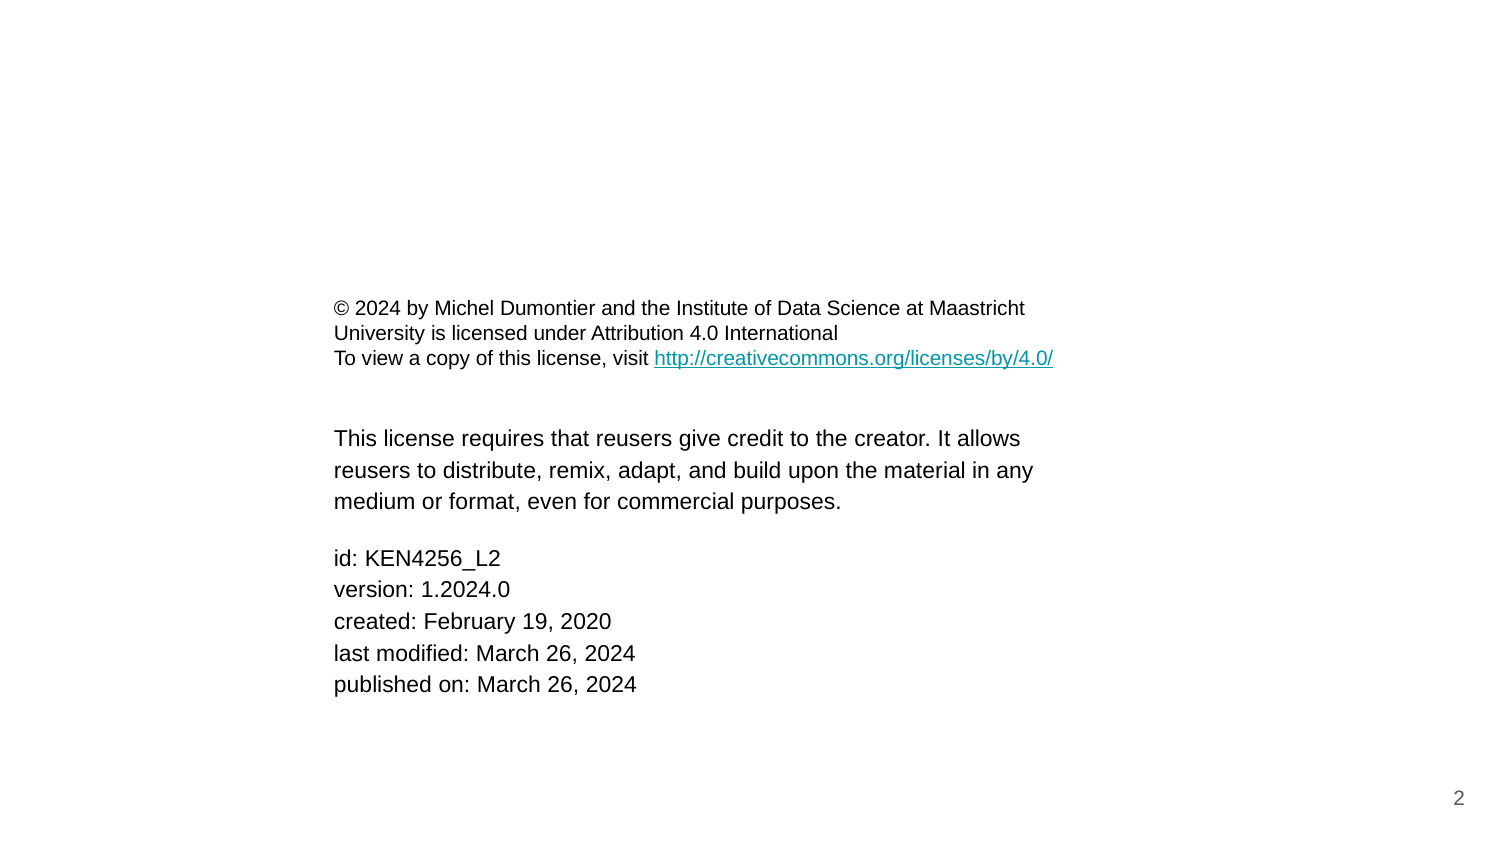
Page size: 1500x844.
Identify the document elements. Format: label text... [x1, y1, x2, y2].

text_box © 2024 by Michel Dumontier and the Institute of Data Science at Maastricht University is licensed under Attribution 4.0 International To view a copy of this license, visit http://creativecommons.org/licenses/by/4.0/ This license requires that reusers give credit to the creator. It allows reusers to distribute, remix, adapt, and build upon the material in any medium or format, even for commercial purposes. id: KEN4256_L2 version: 1.2024.0 created: February 19, 2020 last modified: March 26, 2024 published on: March 26, 2024 [318, 279, 1102, 712]
slide_number ‹#› [1389, 764, 1480, 830]
